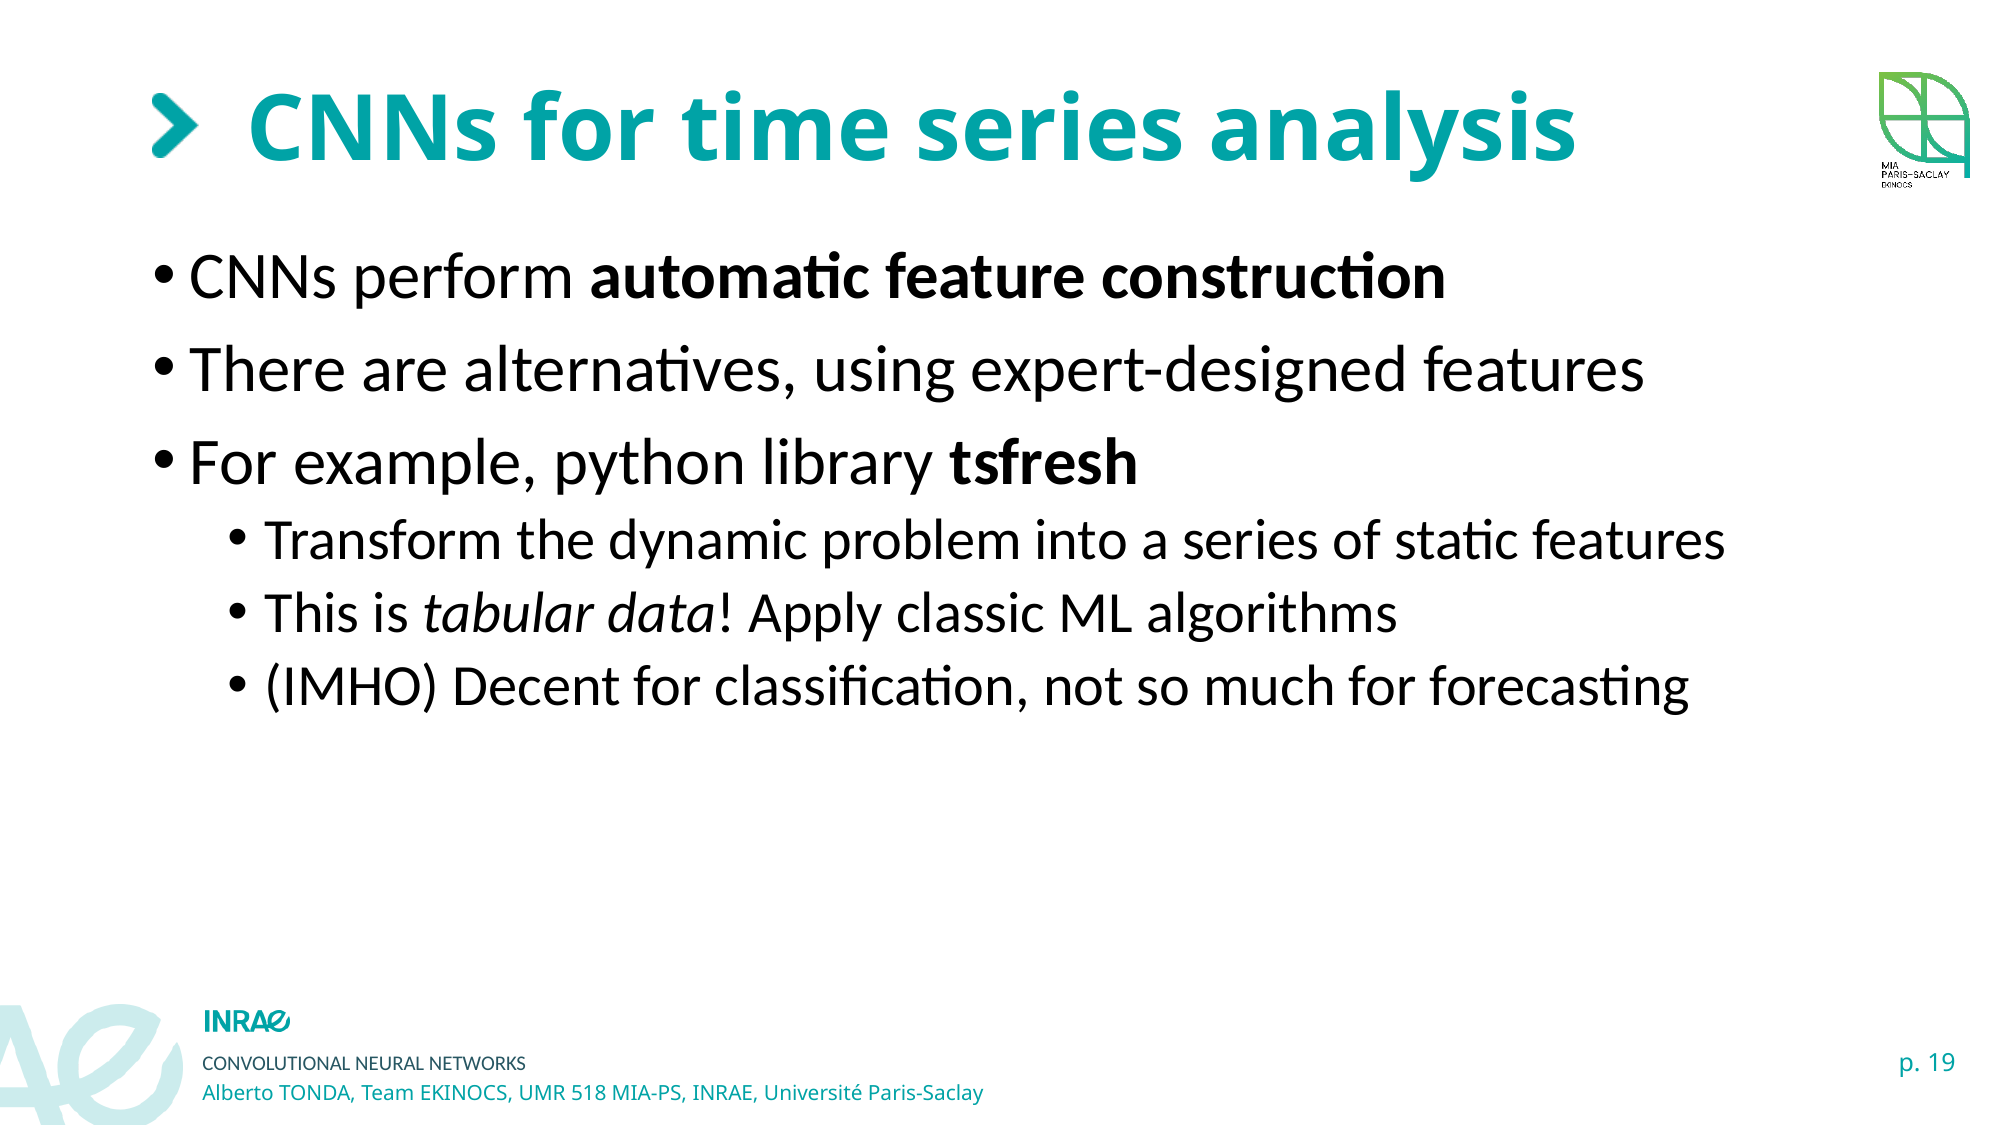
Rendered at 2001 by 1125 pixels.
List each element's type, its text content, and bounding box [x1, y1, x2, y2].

picture [152, 93, 200, 158]
title CNNs for time series analysis [137, 59, 1863, 203]
picture [0, 996, 329, 1125]
picture [1862, 54, 1986, 205]
list CNNs perform automatic feature construction There are alternatives, using expert-designed features For example, python library tsfresh Transform the dynamic problem into a series of static features This is tabular data! Apply classic ML algorithms (IMHO) Decent for classification, not so much for forecasting [137, 233, 1863, 1001]
